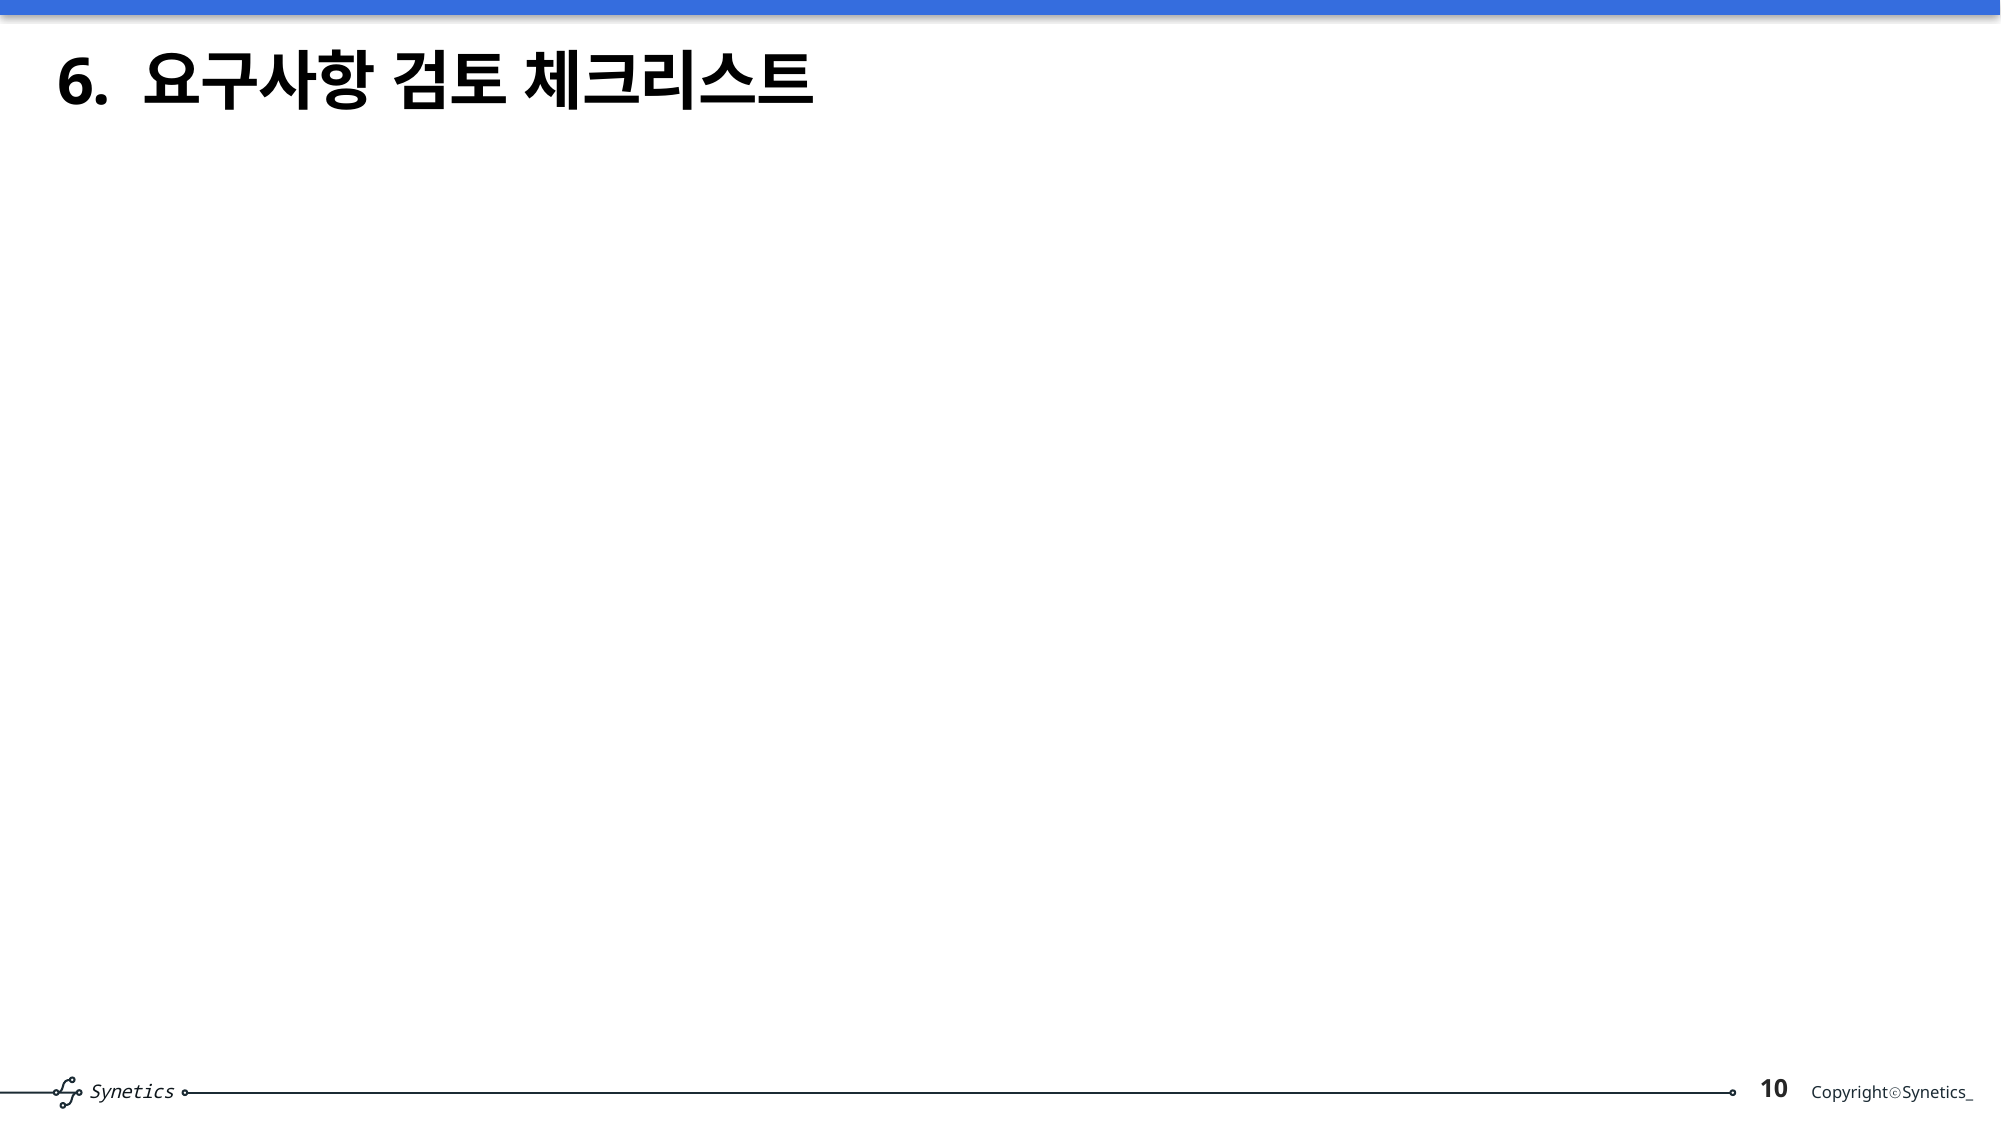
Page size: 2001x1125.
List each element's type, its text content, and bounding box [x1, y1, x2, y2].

title 6. 요구사항 검토 체크리스트 [42, 39, 1958, 129]
